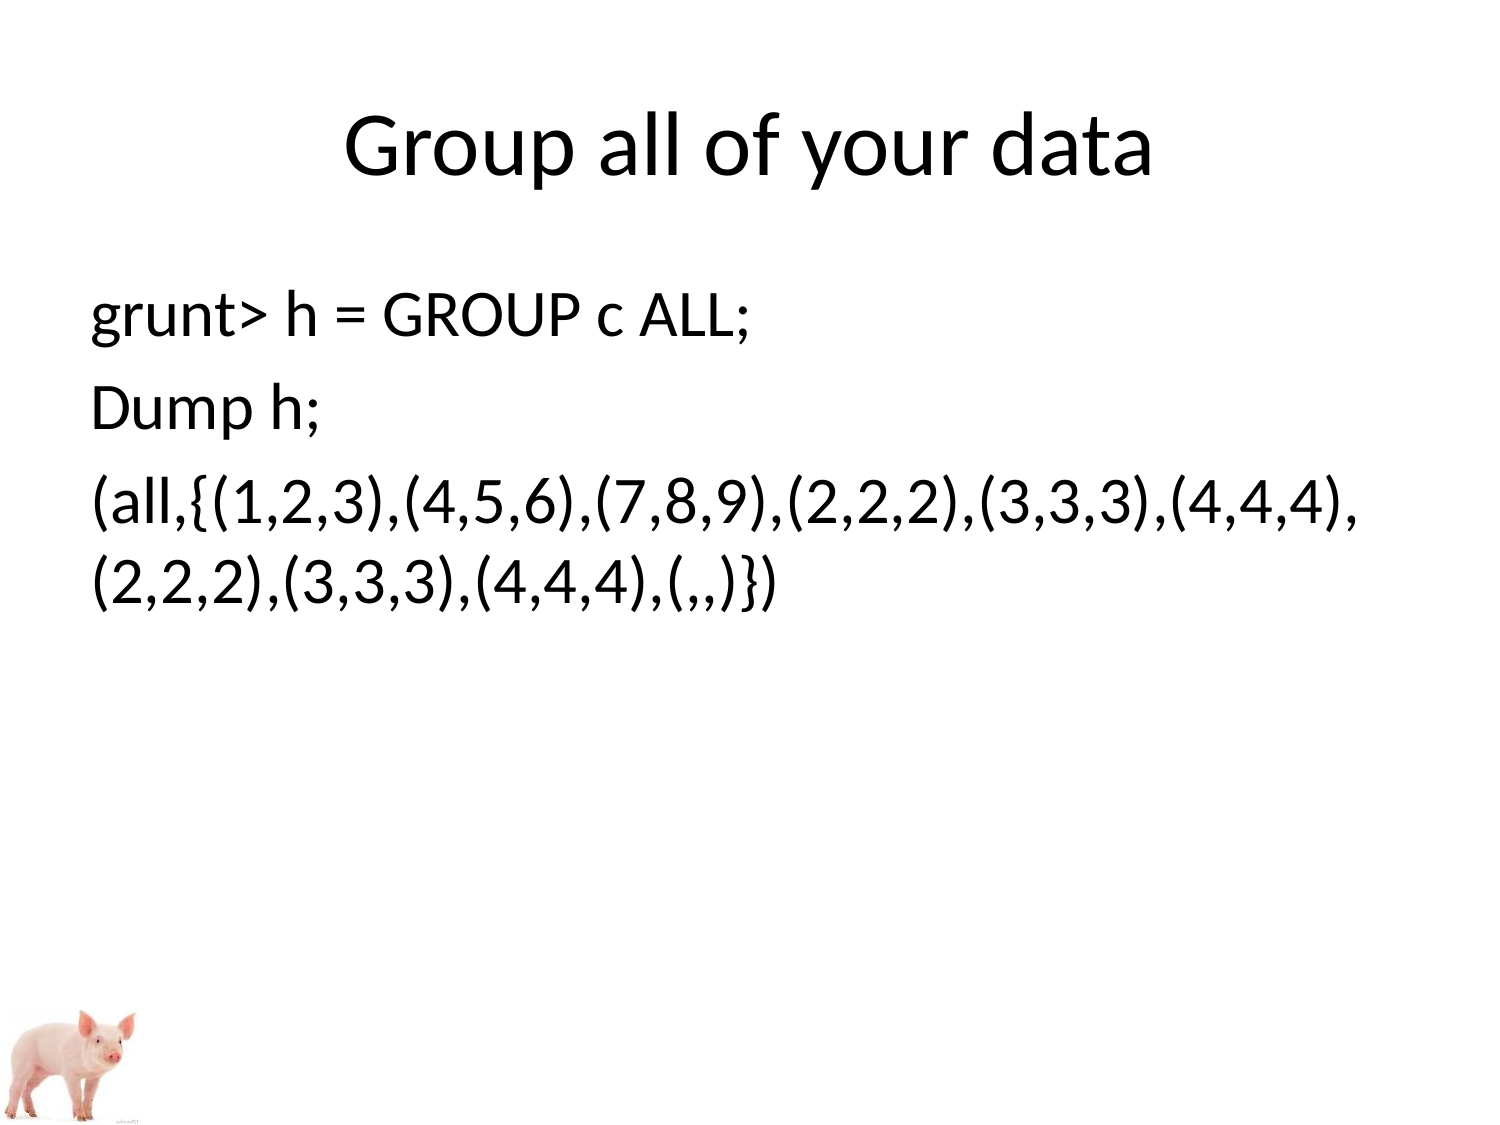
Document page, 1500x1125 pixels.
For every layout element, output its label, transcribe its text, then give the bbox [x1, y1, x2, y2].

list grunt> h = GROUP c ALL; Dump h; (all,{(1,2,3),(4,5,6),(7,8,9),(2,2,2),(3,3,3),(4,4,4),(2,2,2),(3,3,3),(4,4,4),(,,)}) [75, 262, 1425, 1005]
picture [0, 1007, 138, 1124]
title Group all of your data [75, 45, 1425, 233]
